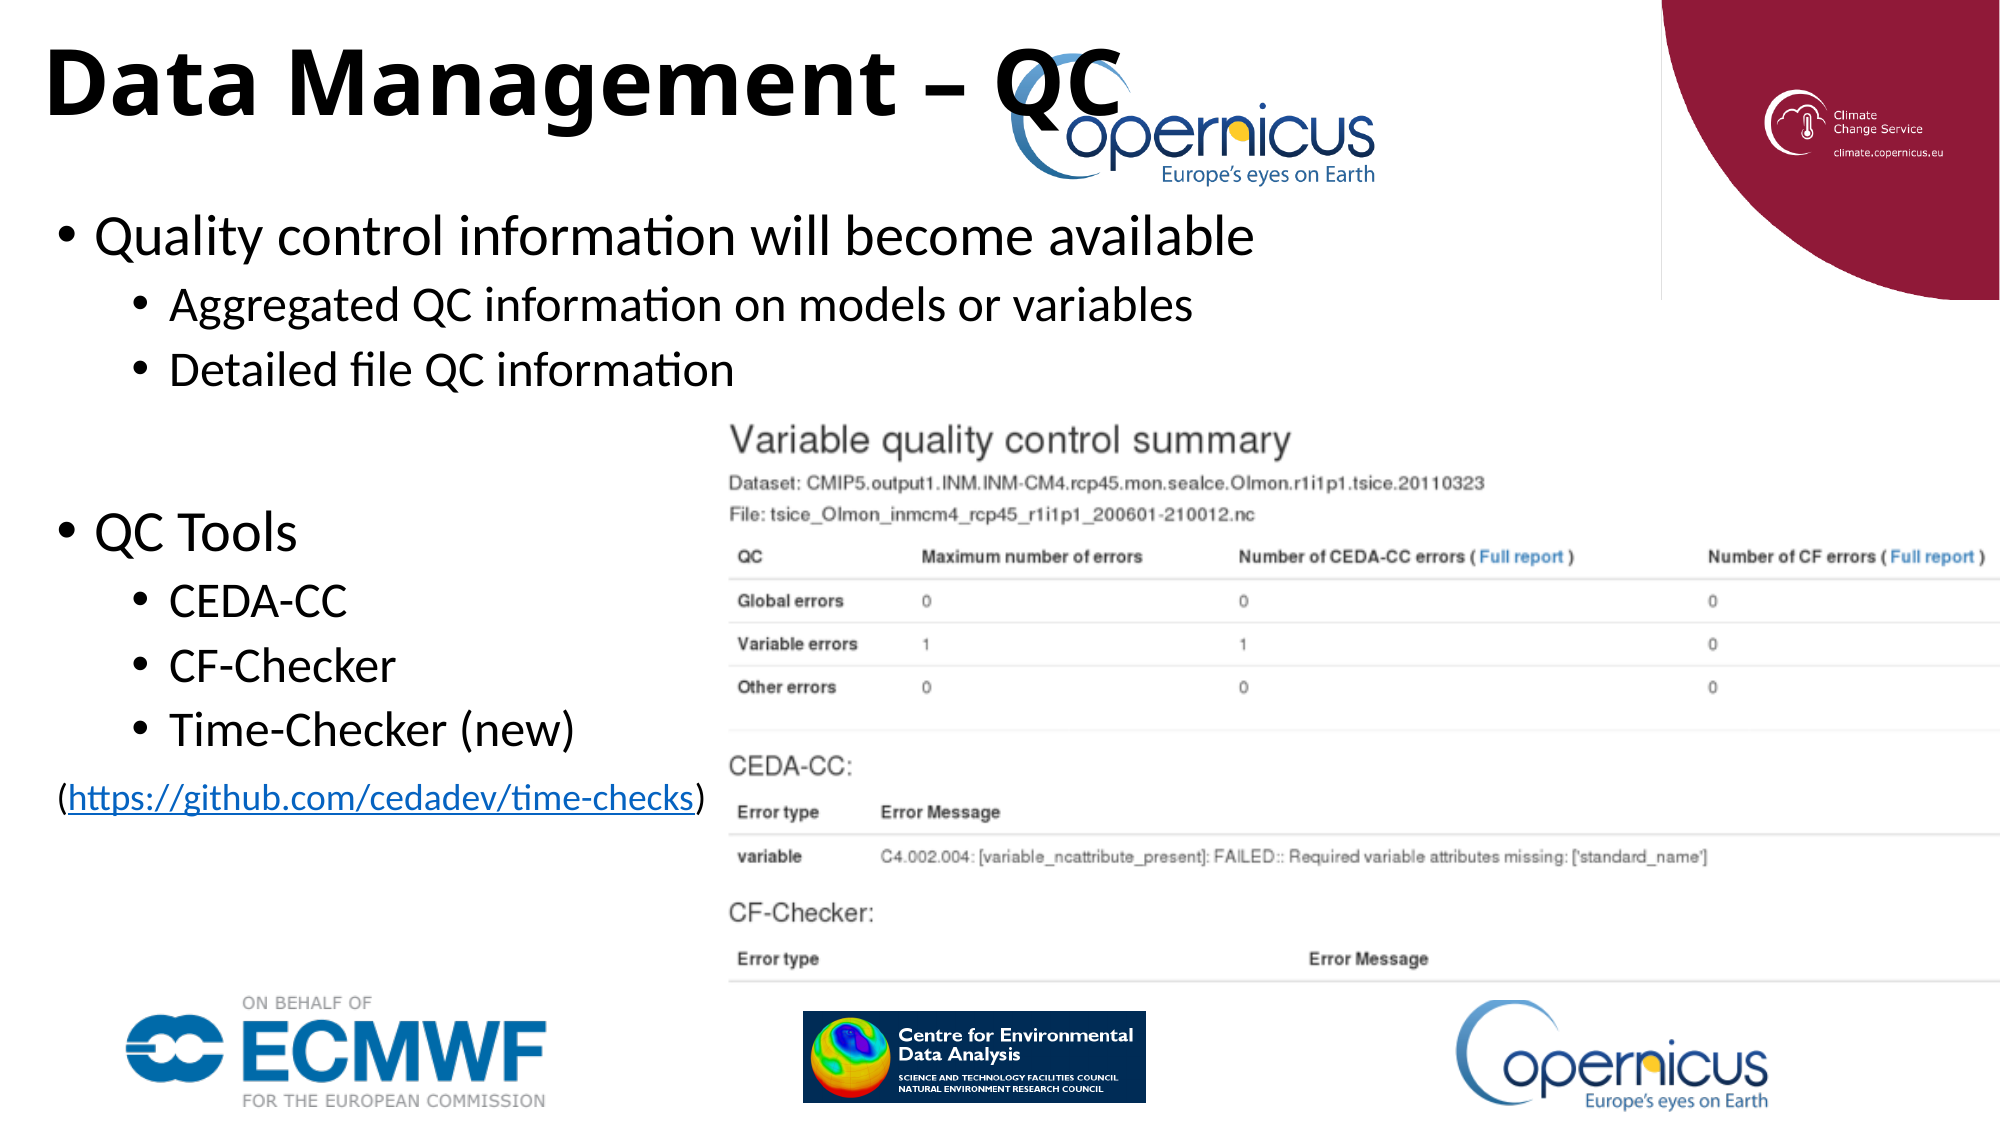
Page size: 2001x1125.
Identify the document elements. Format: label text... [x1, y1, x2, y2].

picture [715, 414, 2000, 1000]
title Data Management – QC [27, 29, 1271, 262]
list Quality control information will become available Aggregated QC information on models or variables Detailed file QC information QC Tools CEDA-CC CF-Checker Time-Checker (new) (https://github.com/cedadev/time-checks) [41, 197, 1898, 957]
picture [803, 1011, 1146, 1103]
